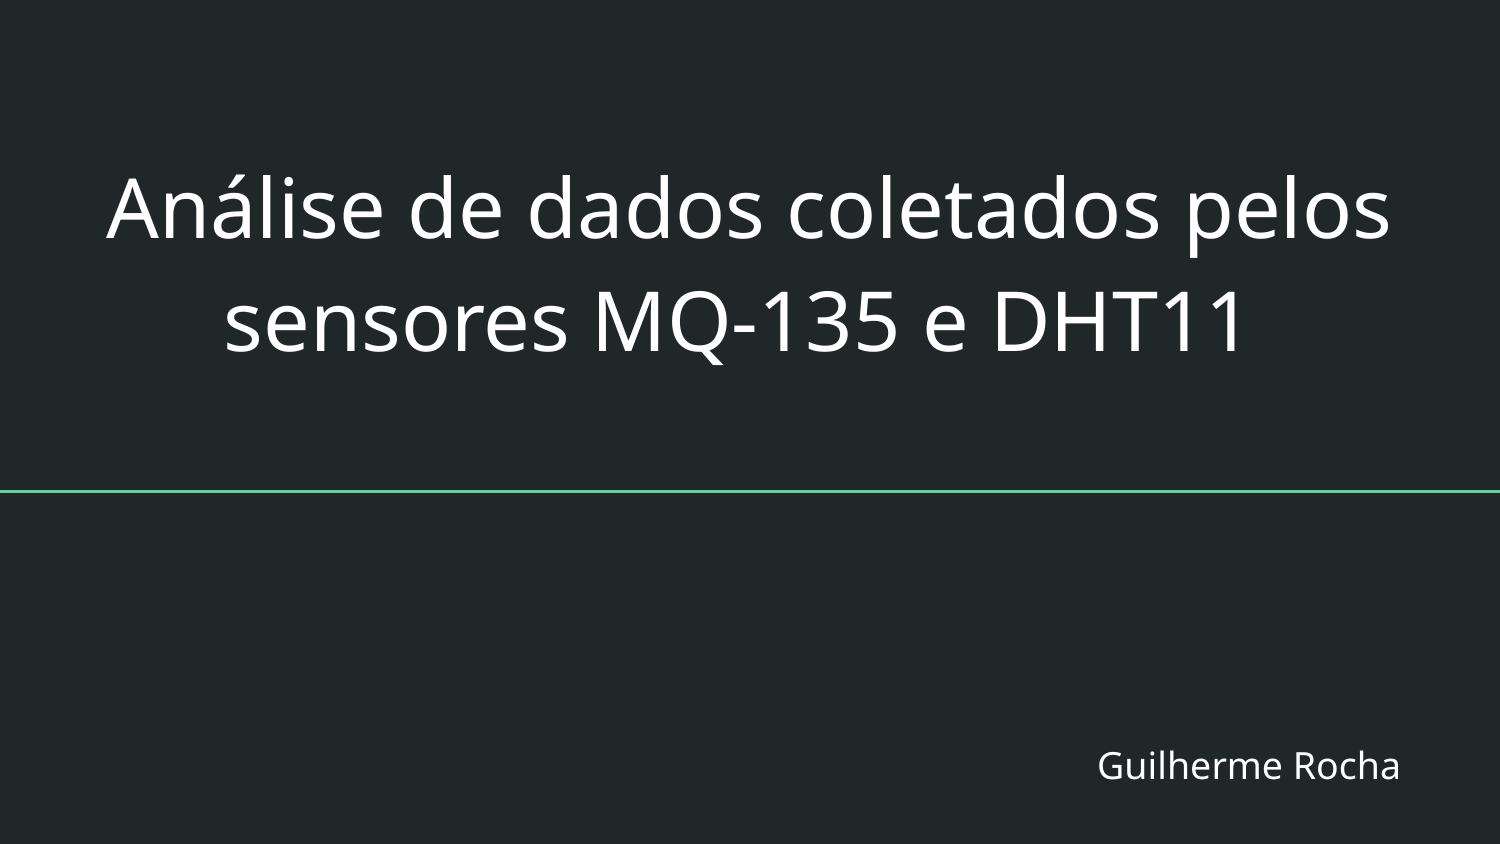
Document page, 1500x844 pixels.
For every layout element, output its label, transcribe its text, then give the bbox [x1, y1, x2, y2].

subtitle Guilherme Rocha [83, 724, 1417, 829]
title Análise de dados coletados pelos sensores MQ-135 e DHT11 [83, 129, 1417, 391]
